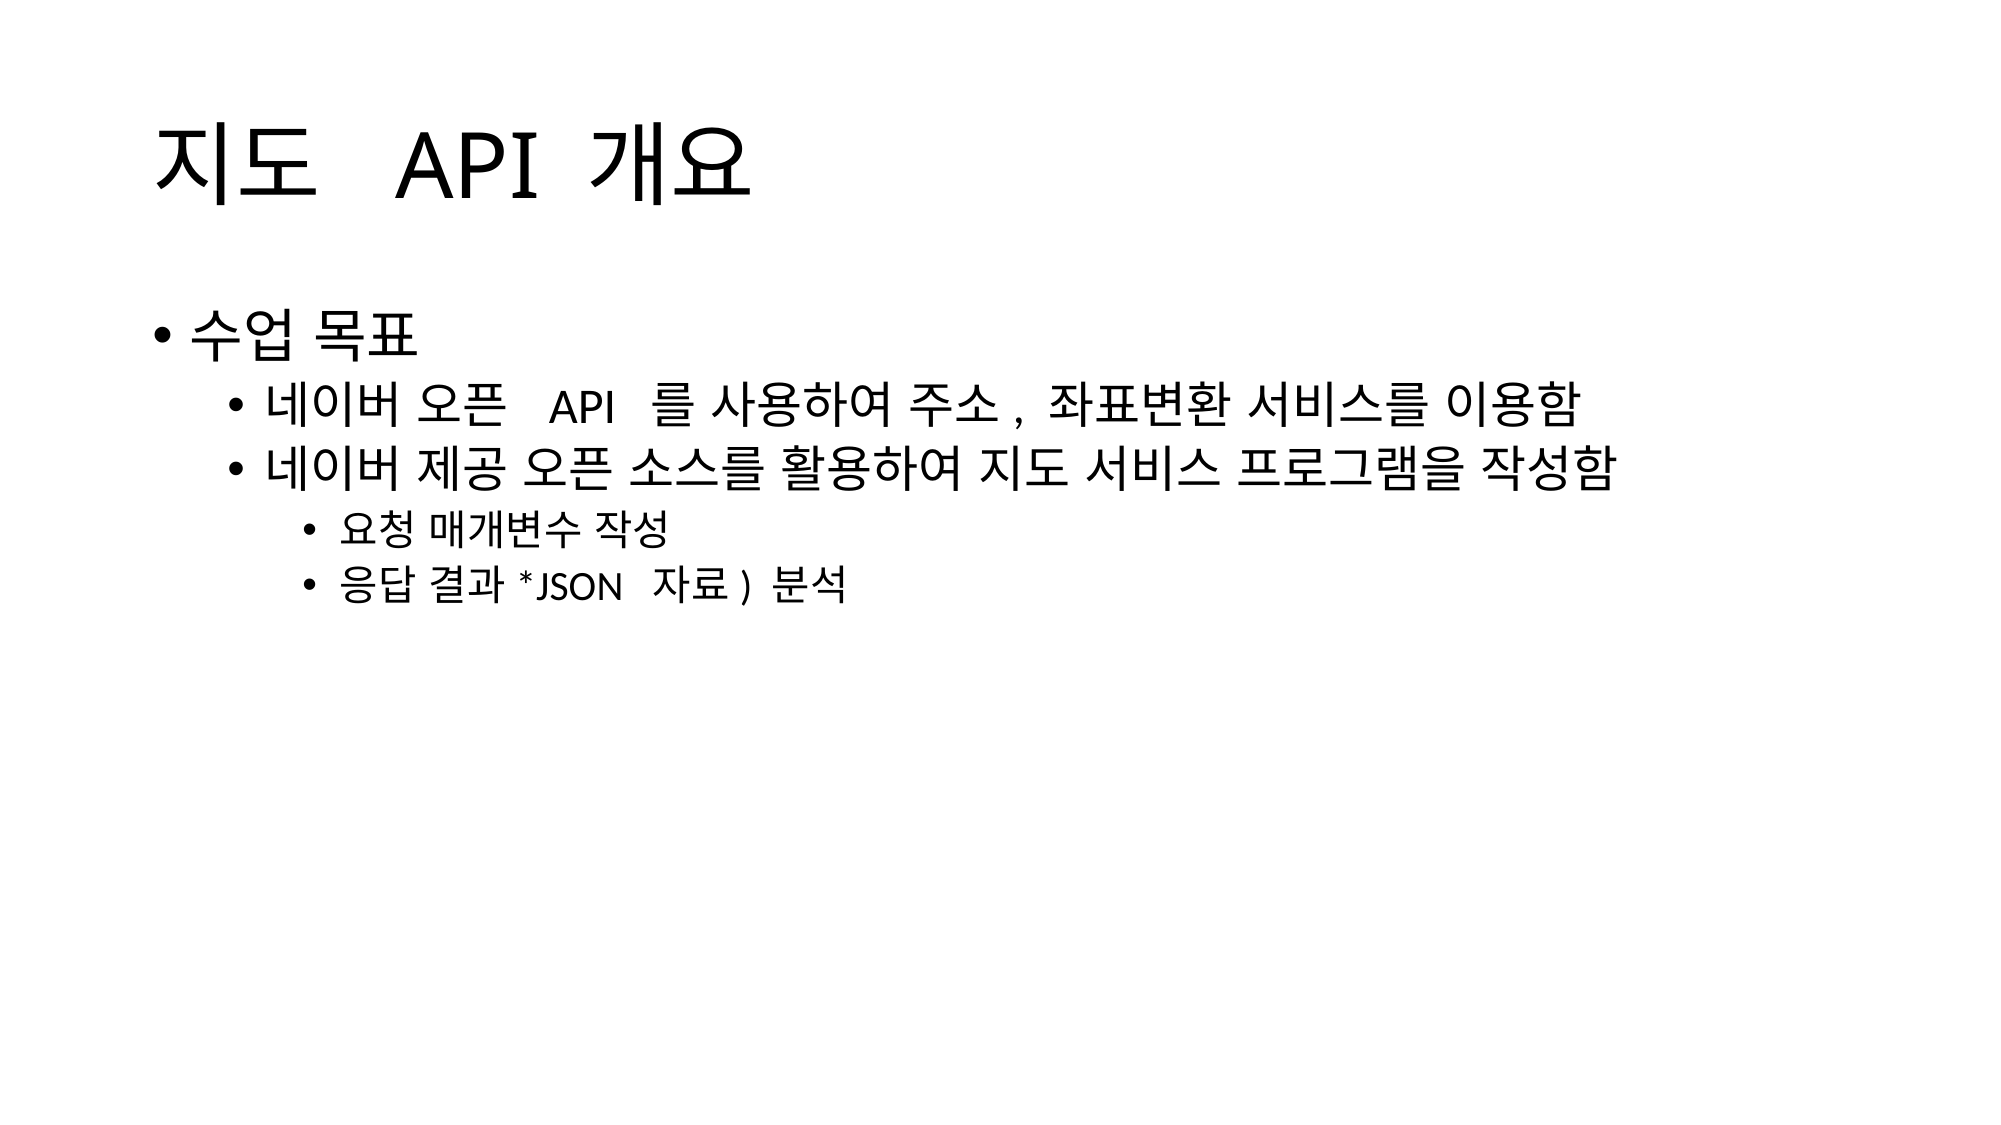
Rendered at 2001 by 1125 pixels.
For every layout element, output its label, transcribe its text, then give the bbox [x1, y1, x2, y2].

title 지도 API 개요 [137, 59, 1863, 278]
list 수업 목표 네이버 오픈 API 를 사용하여 주소, 좌표변환 서비스를 이용함 네이버 제공 오픈 소스를 활용하여 지도 서비스 프로그램을 작성함 요청 매개변수 작성 응답 결과*JSON 자료) 분석 [137, 299, 1863, 1014]
